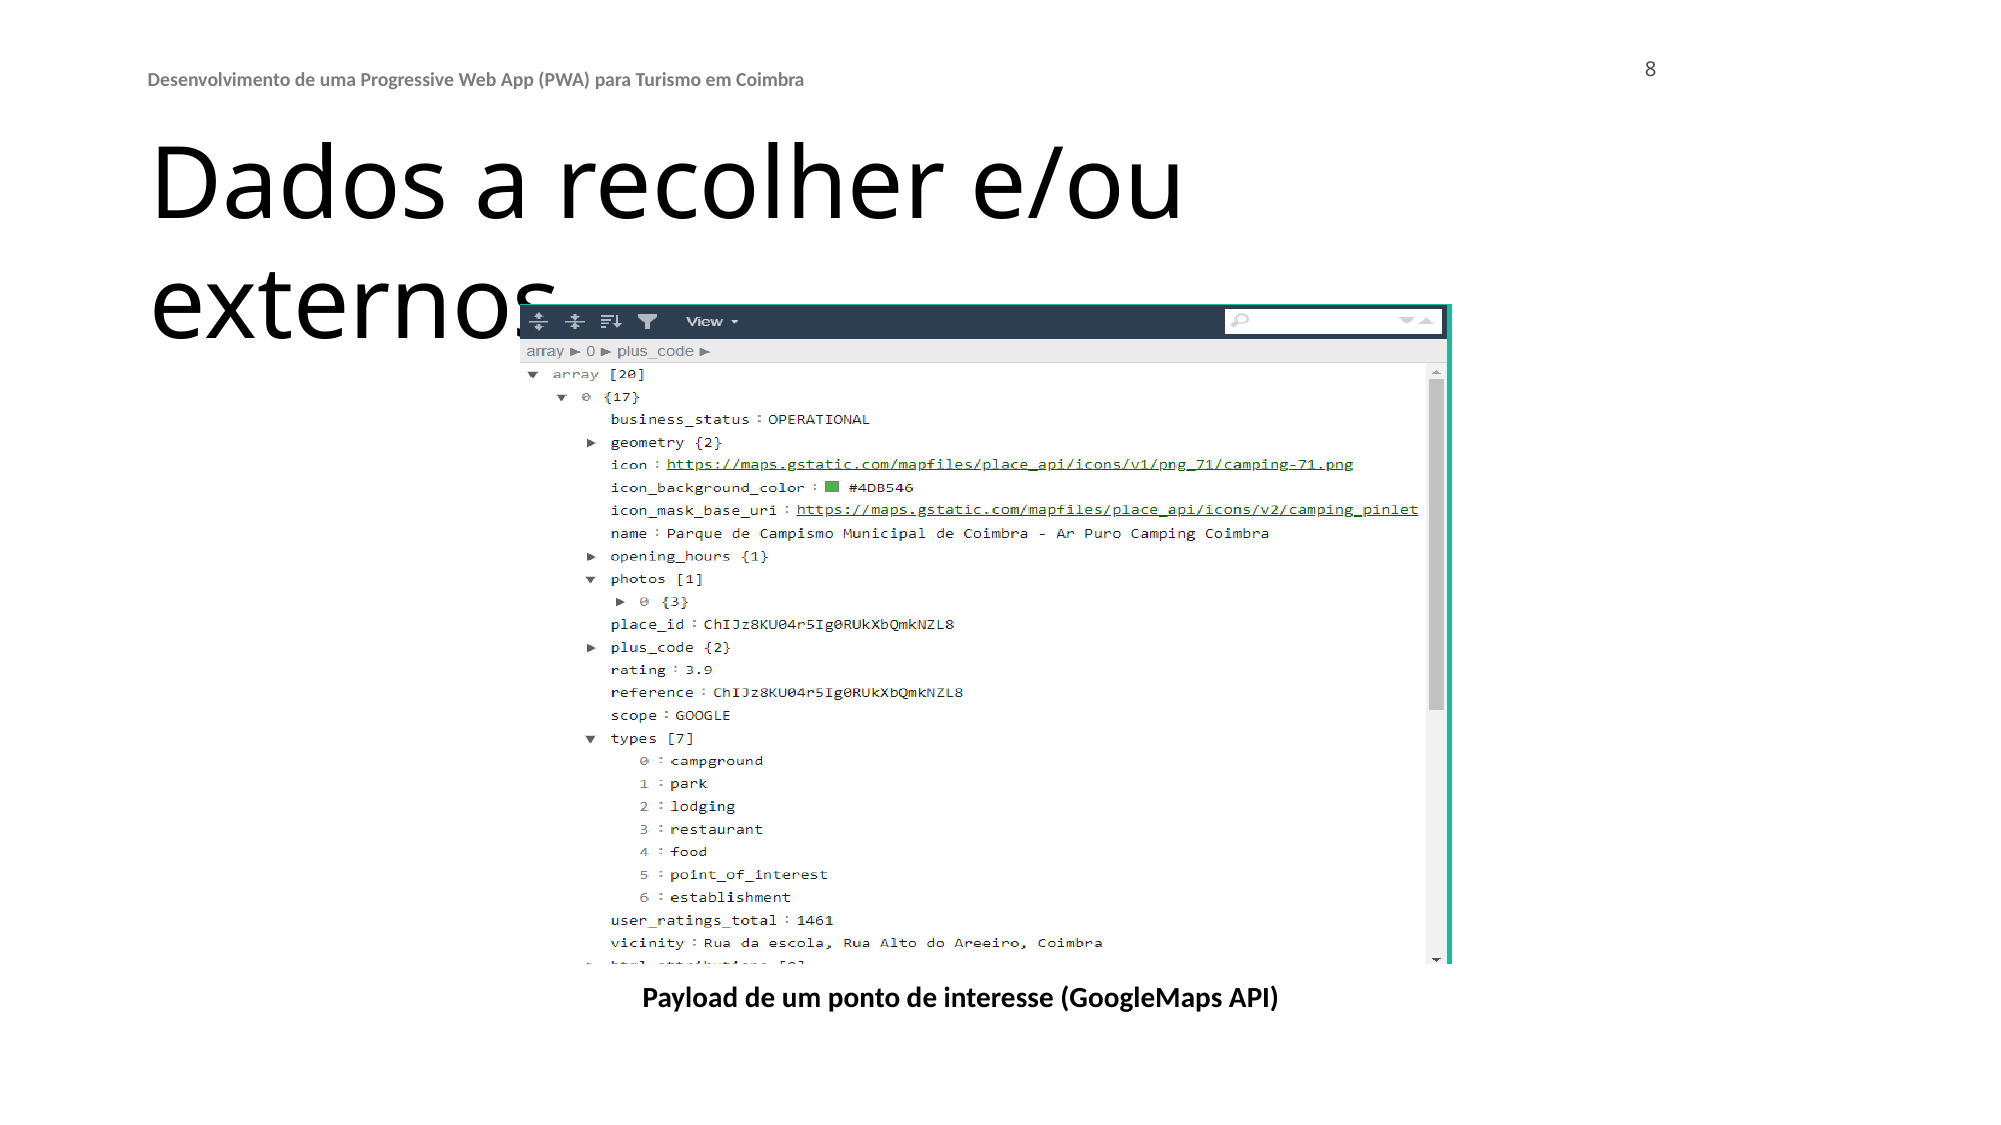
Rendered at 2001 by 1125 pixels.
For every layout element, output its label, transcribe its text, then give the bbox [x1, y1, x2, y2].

text_box Desenvolvimento de uma Progressive Web App (PWA) para Turismo em Coimbra [147, 51, 1962, 91]
text_box Payload de um ponto de interesse (GoogleMaps API) [642, 974, 1288, 1014]
picture [520, 304, 1452, 964]
title Dados a recolher e/ou externos [149, 118, 1469, 252]
